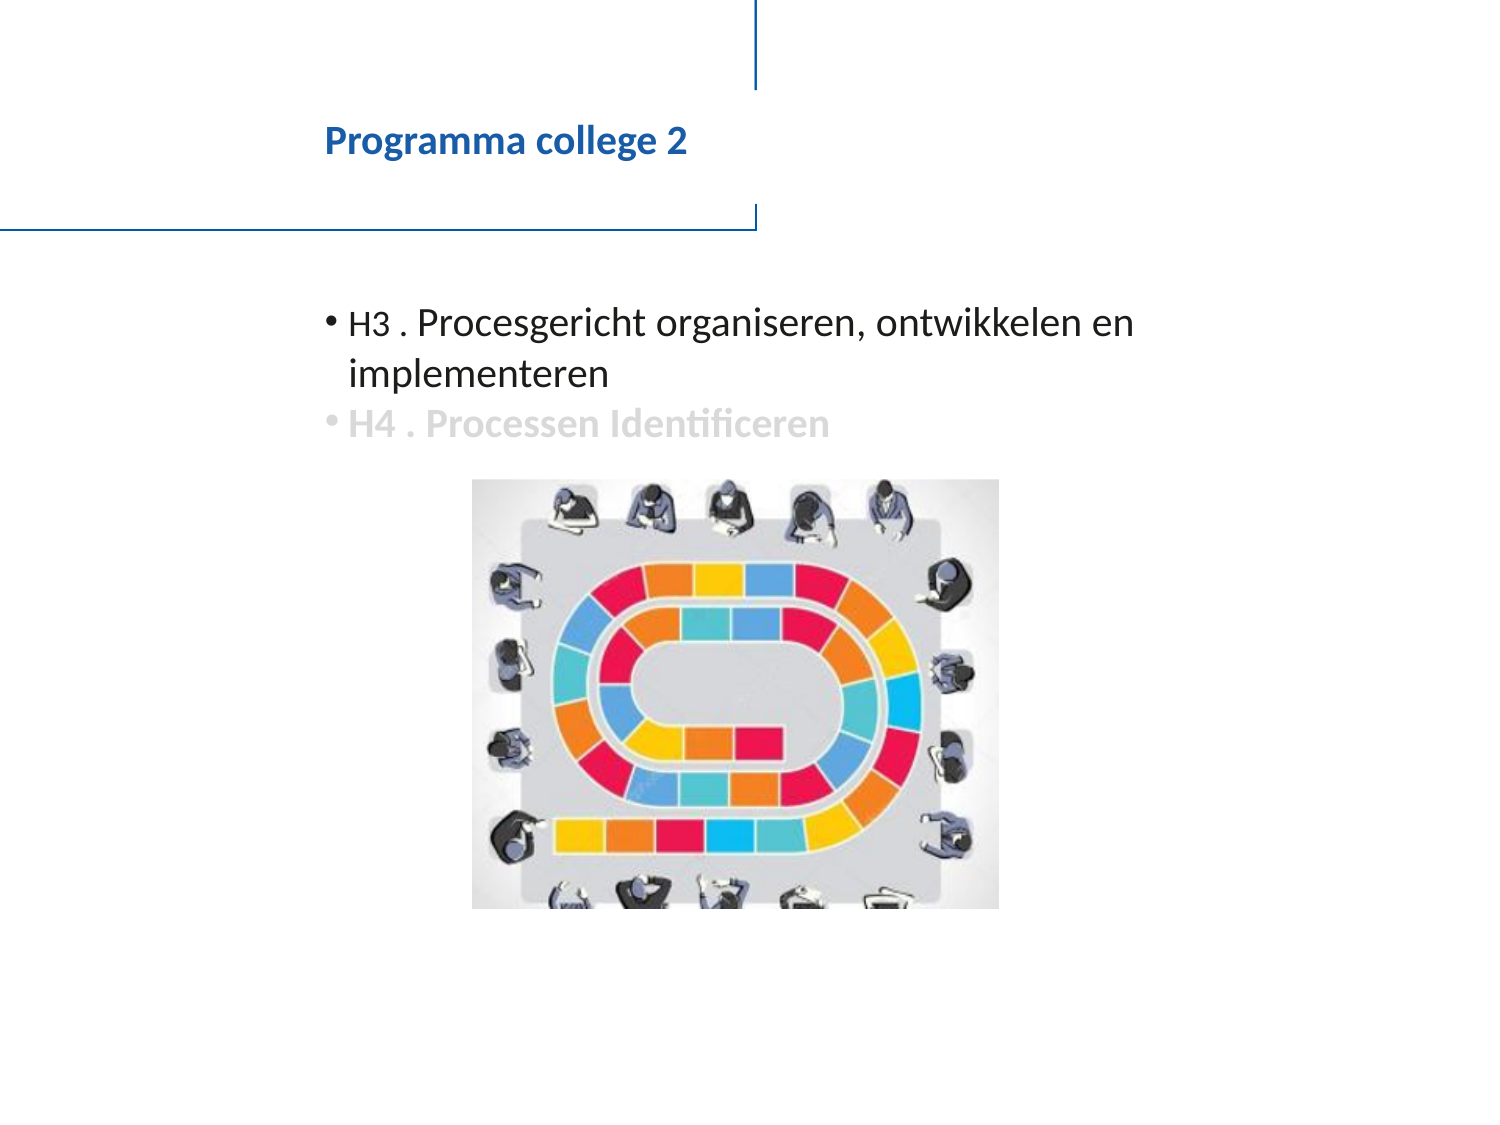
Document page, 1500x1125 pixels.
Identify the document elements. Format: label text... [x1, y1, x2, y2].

picture [472, 478, 999, 909]
title Programma college 2 [324, 112, 1381, 169]
picture [0, 0, 757, 231]
list H3 . Procesgericht organiseren, ontwikkelen en implementeren H4 . Processen Identificeren [324, 295, 1381, 995]
